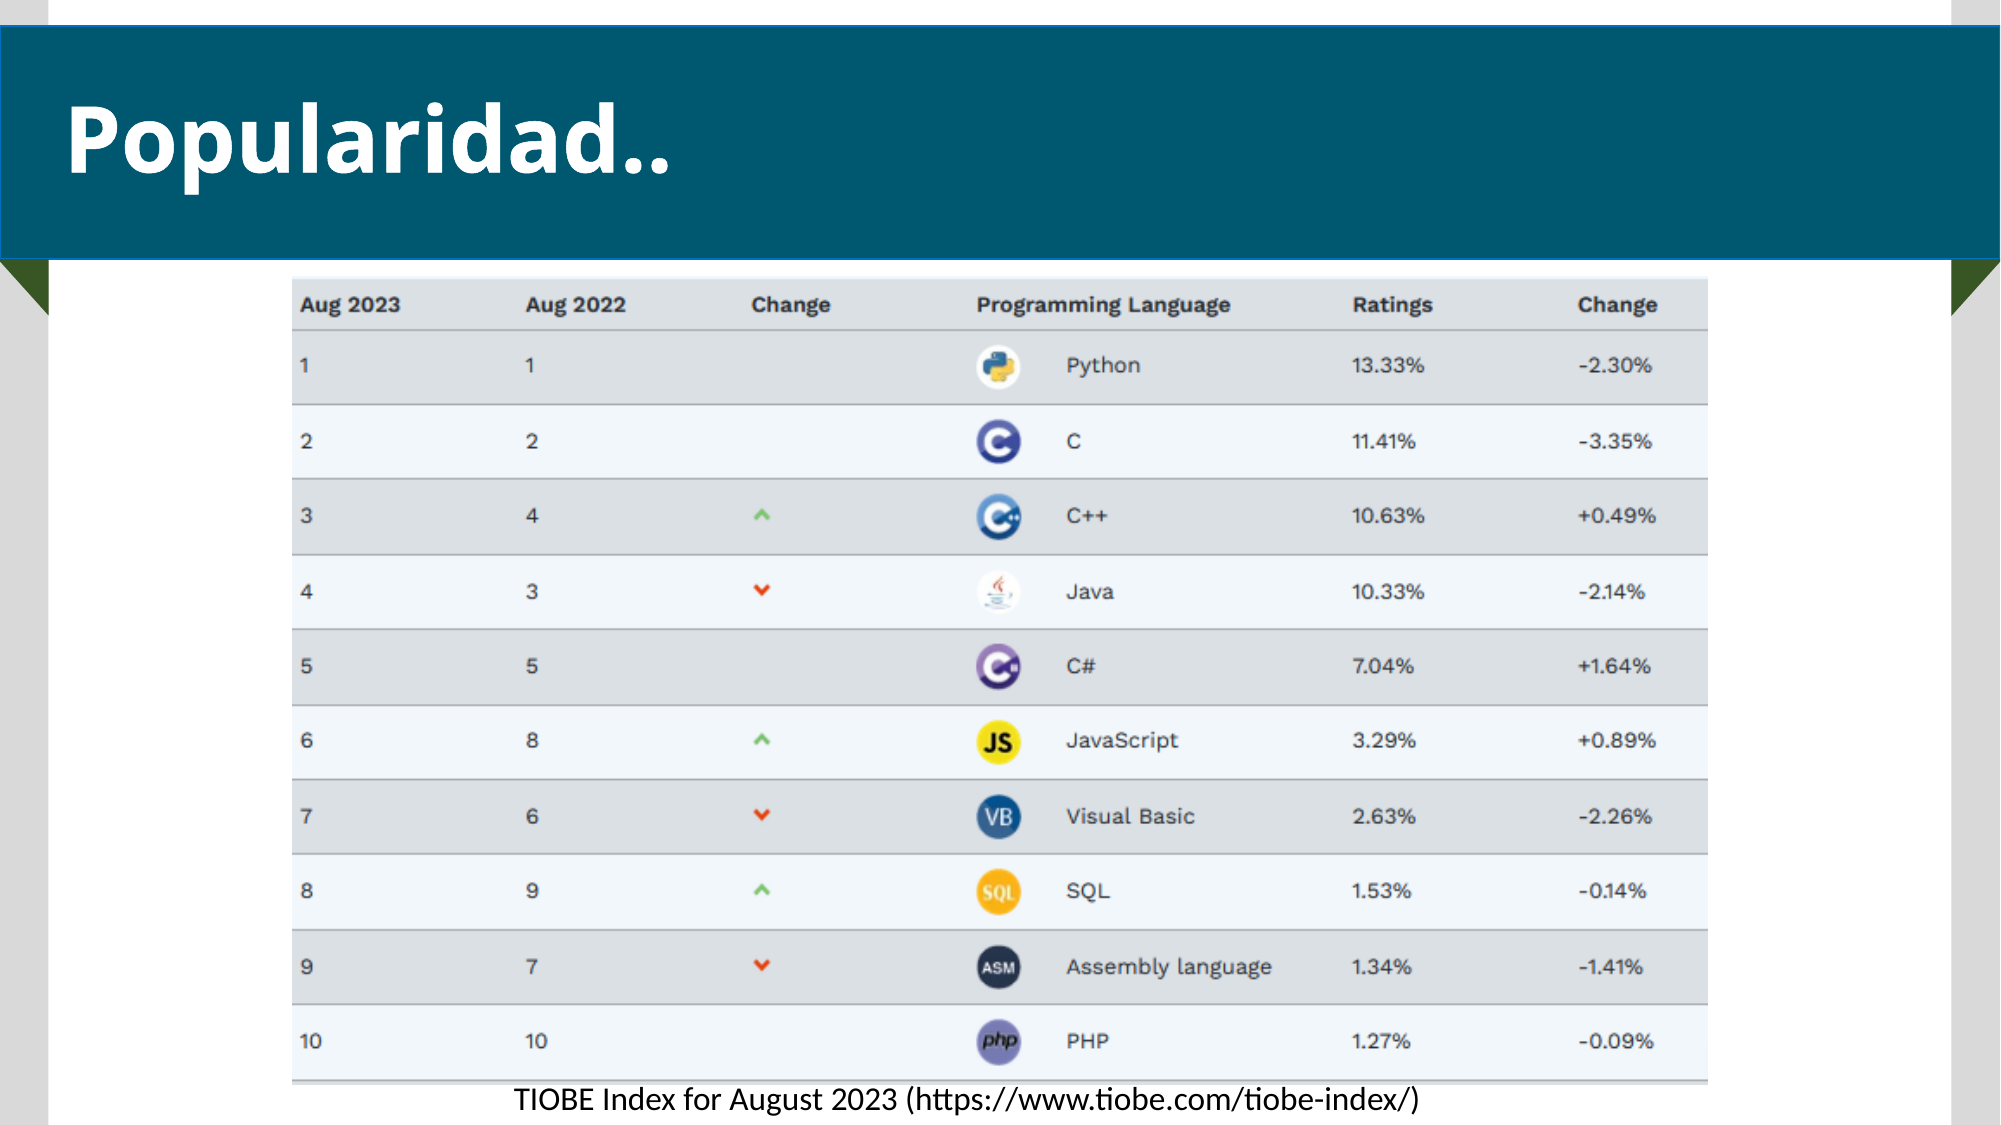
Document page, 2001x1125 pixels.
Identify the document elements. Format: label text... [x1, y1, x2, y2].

text_box TIOBE Index for August 2023 (https://www.tiobe.com/tiobe-index/) [498, 1085, 1502, 1125]
title Popularidad.. [48, 34, 1578, 252]
picture [292, 275, 1708, 1085]
